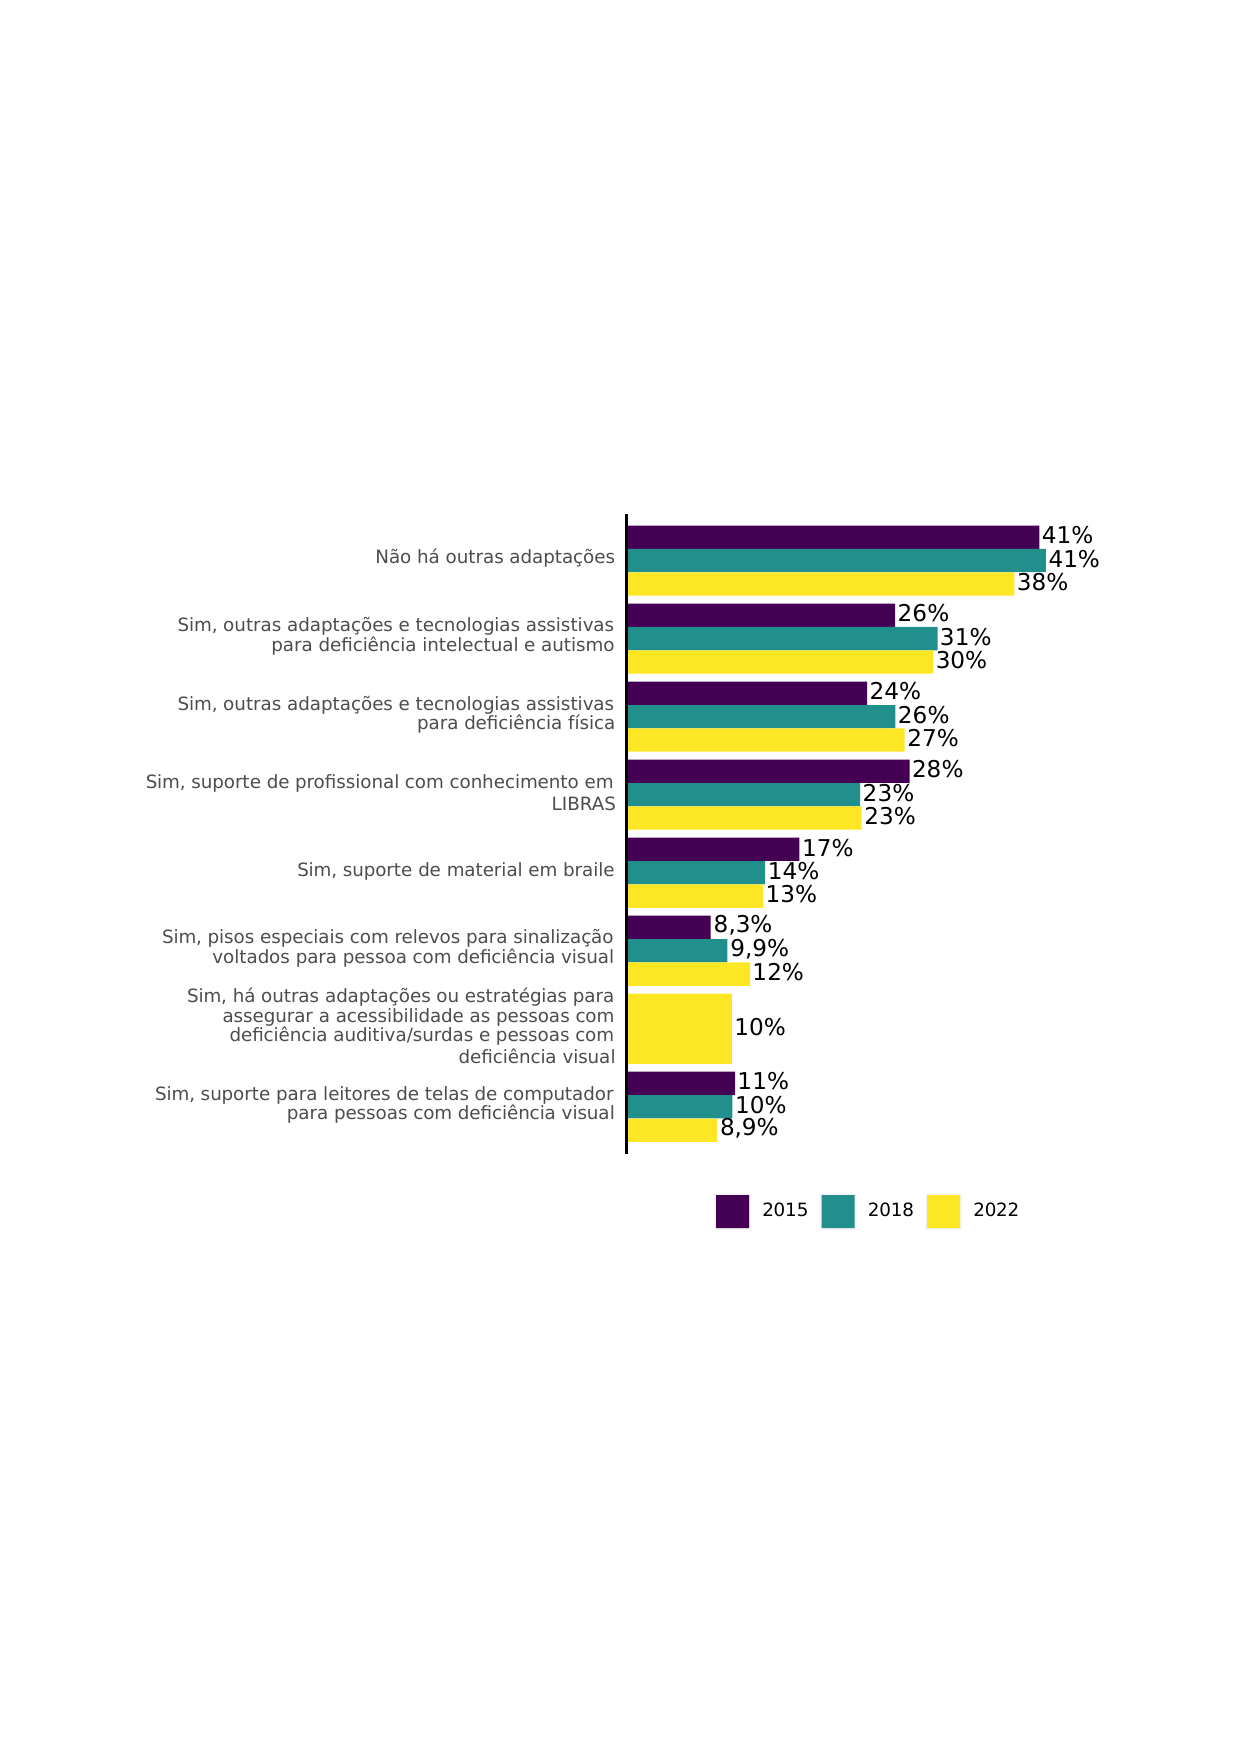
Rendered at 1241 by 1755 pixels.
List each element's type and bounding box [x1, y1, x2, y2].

text_box [132, 502, 1108, 1253]
